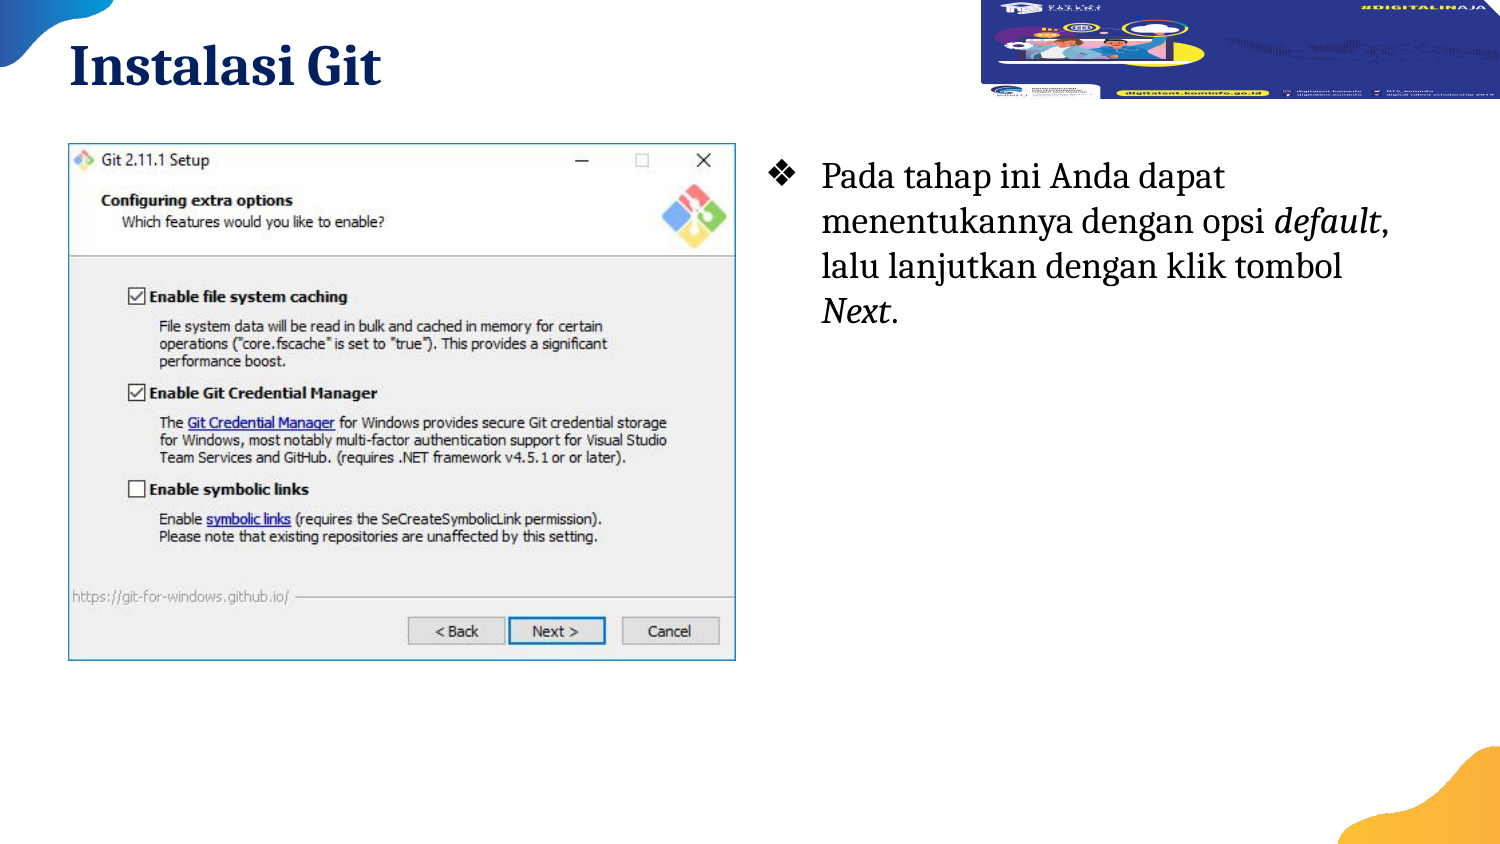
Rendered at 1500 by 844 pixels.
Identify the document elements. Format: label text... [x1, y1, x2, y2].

picture [980, 0, 1500, 100]
text_box Instalasi Git [54, 19, 977, 105]
text_box Pada tahap ini Anda dapat menentukannya dengan opsi default, lalu lanjutkan dengan klik tombol Next. [750, 143, 1443, 844]
picture [1335, 738, 1500, 844]
text_box [54, 143, 750, 789]
picture [0, 0, 115, 73]
picture [68, 143, 736, 661]
